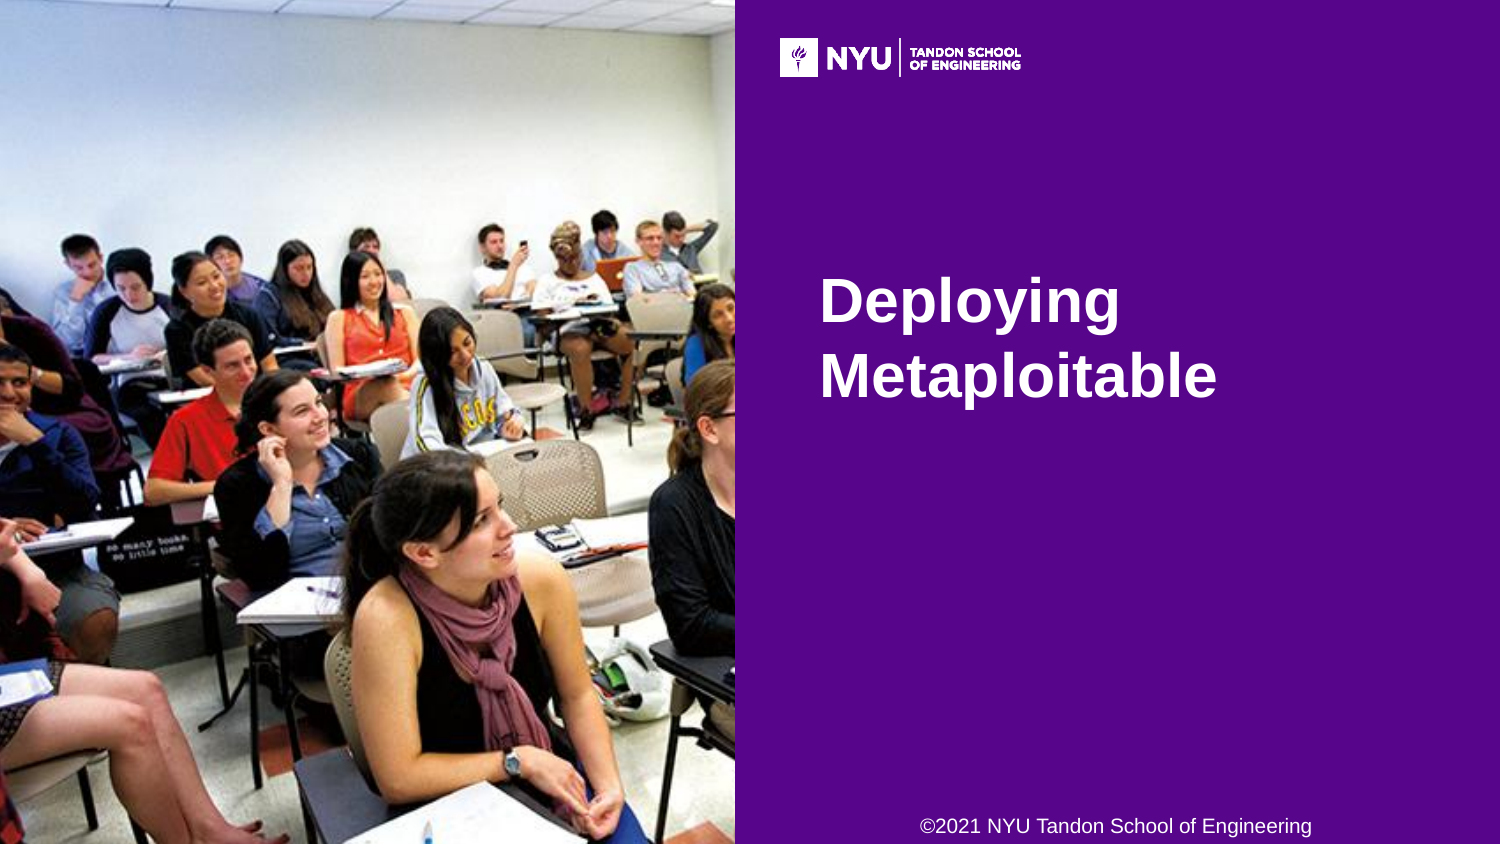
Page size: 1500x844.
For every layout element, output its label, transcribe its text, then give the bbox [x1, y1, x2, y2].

picture [0, 0, 736, 844]
picture [780, 38, 1021, 77]
list Deploying Metaploitable [819, 259, 1433, 774]
